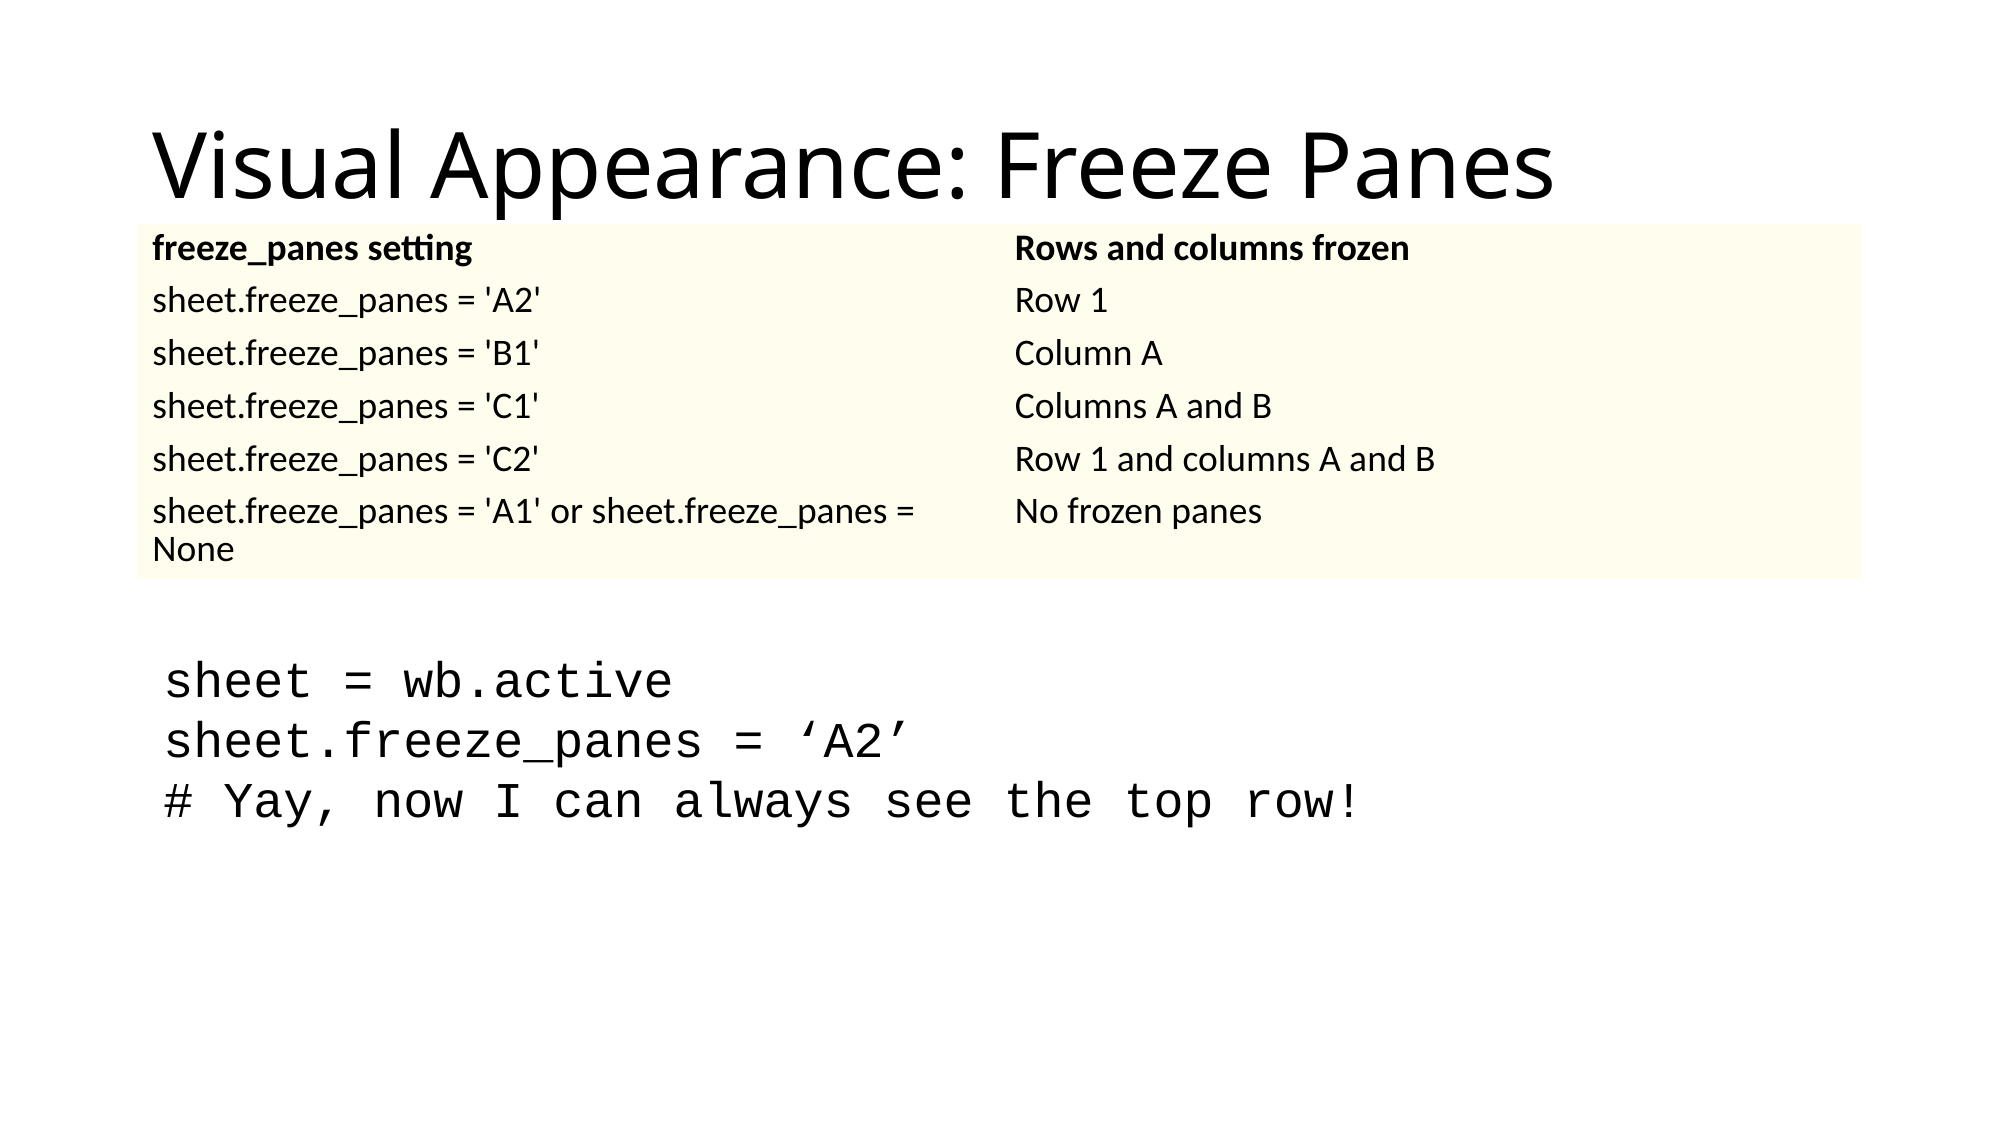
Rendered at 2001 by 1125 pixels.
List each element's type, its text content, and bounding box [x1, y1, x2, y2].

title Visual Appearance: Freeze Panes [137, 59, 1863, 278]
table_cell sheet.freeze_panes = 'C2' [137, 435, 1000, 488]
table_cell No frozen panes [1000, 488, 1862, 579]
table_cell Row 1 [1000, 277, 1862, 330]
table_cell sheet.freeze_panes = 'C1' [137, 383, 1000, 435]
table_cell Column A [1000, 330, 1862, 383]
table_cell sheet.freeze_panes = 'A1' or sheet.freeze_panes = None [137, 488, 1000, 579]
table_cell Row 1 and columns A and B [1000, 435, 1862, 488]
table_cell sheet.freeze_panes = 'B1' [137, 330, 1000, 383]
table_header freeze_panes setting [137, 224, 1000, 277]
text_box sheet = wb.active sheet.freeze_panes = ‘A2’ # Yay, now I can always see the top row! [148, 640, 1863, 836]
table_header Rows and columns frozen [1000, 224, 1862, 277]
table_cell Columns A and B [1000, 383, 1862, 435]
table_cell sheet.freeze_panes = 'A2' [137, 277, 1000, 330]
